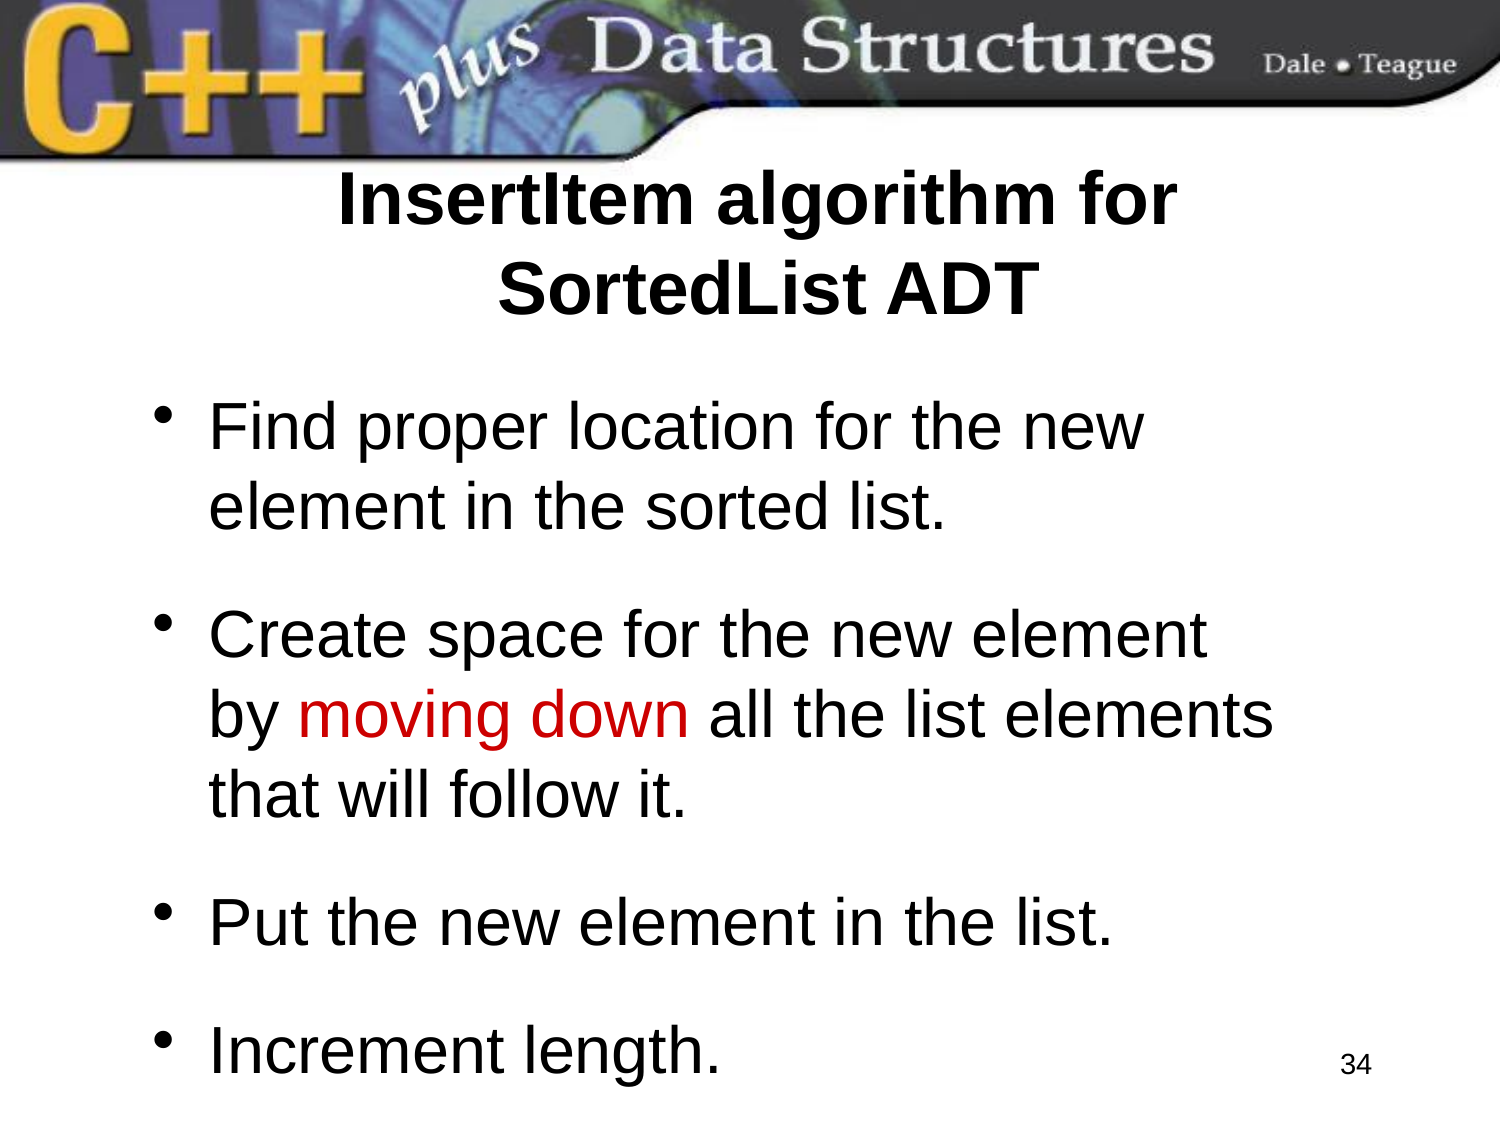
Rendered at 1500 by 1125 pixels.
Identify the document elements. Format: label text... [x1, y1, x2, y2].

picture [0, 0, 1500, 1125]
list Find proper location for the new element in the sorted list. Create space for the new element by moving down all the list elements that will follow it. Put the new element in the list. Increment length. [137, 374, 1301, 1113]
slide_number 34 [1301, 1024, 1388, 1101]
title InsertItem algorithm for SortedList ADT [49, 137, 1488, 338]
